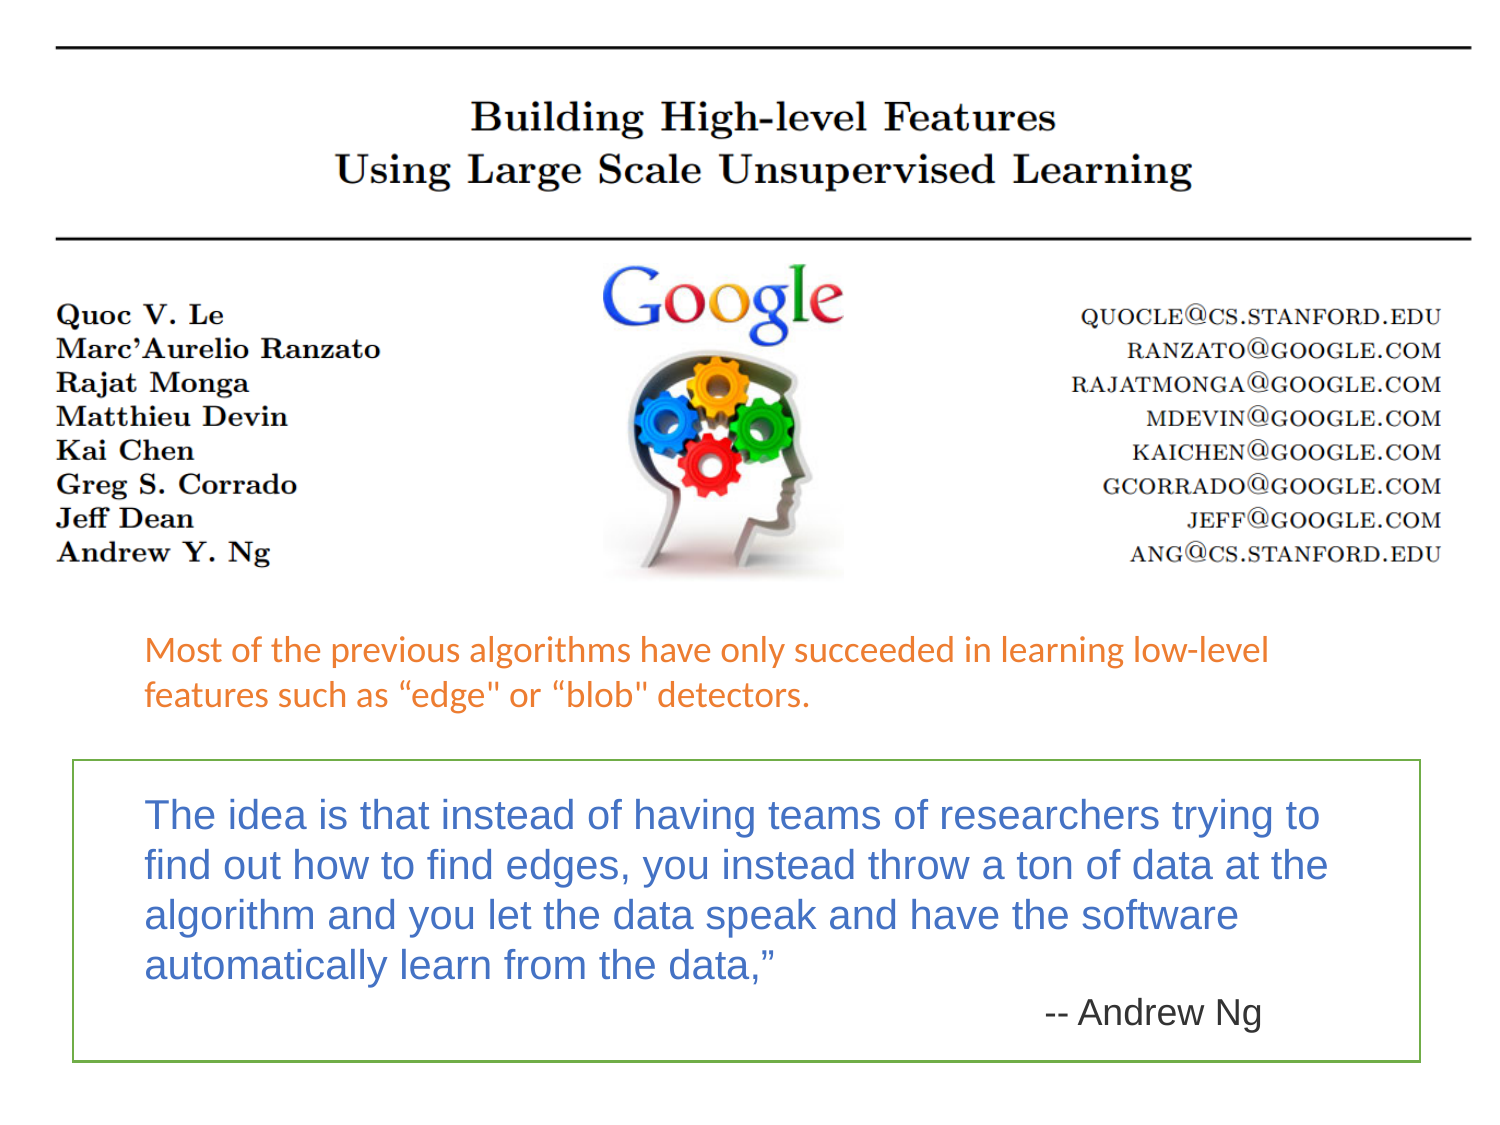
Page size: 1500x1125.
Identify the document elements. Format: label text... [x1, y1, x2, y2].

picture [45, 32, 1477, 583]
text_box The idea is that instead of having teams of researchers trying to find out how to find edges, you instead throw a ton of data at the algorithm and you let the data speak and have the software automatically learn from the data,” -- Andrew Ng [129, 780, 1393, 1041]
text_box Most of the previous algorithms have only succeeded in learning low-level features such as “edge" or “blob" detectors. [129, 618, 1372, 723]
text_box [72, 759, 1421, 1063]
